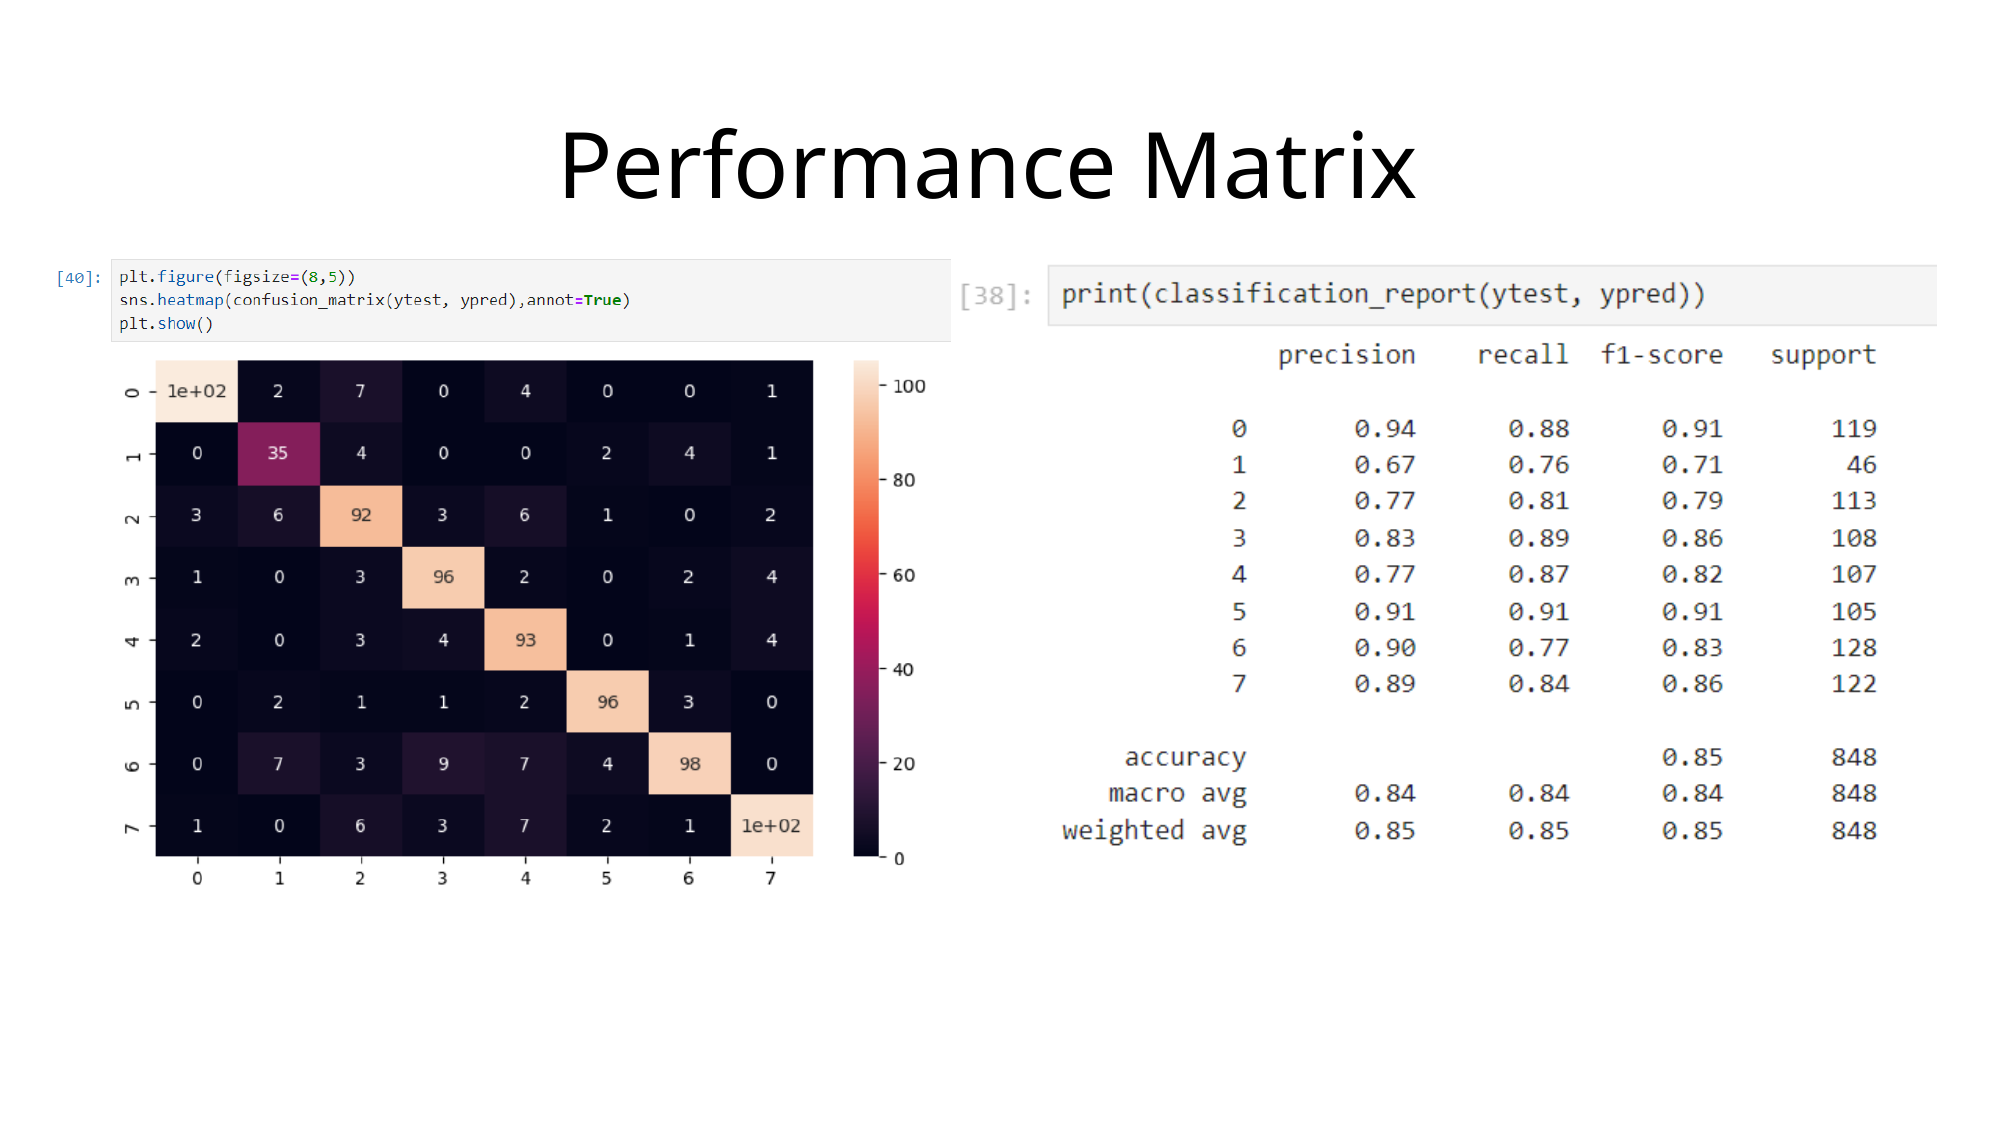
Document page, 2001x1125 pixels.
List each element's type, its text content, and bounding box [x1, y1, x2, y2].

picture [951, 259, 1937, 866]
title Performance Matrix [137, 59, 1863, 259]
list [40, 259, 952, 895]
